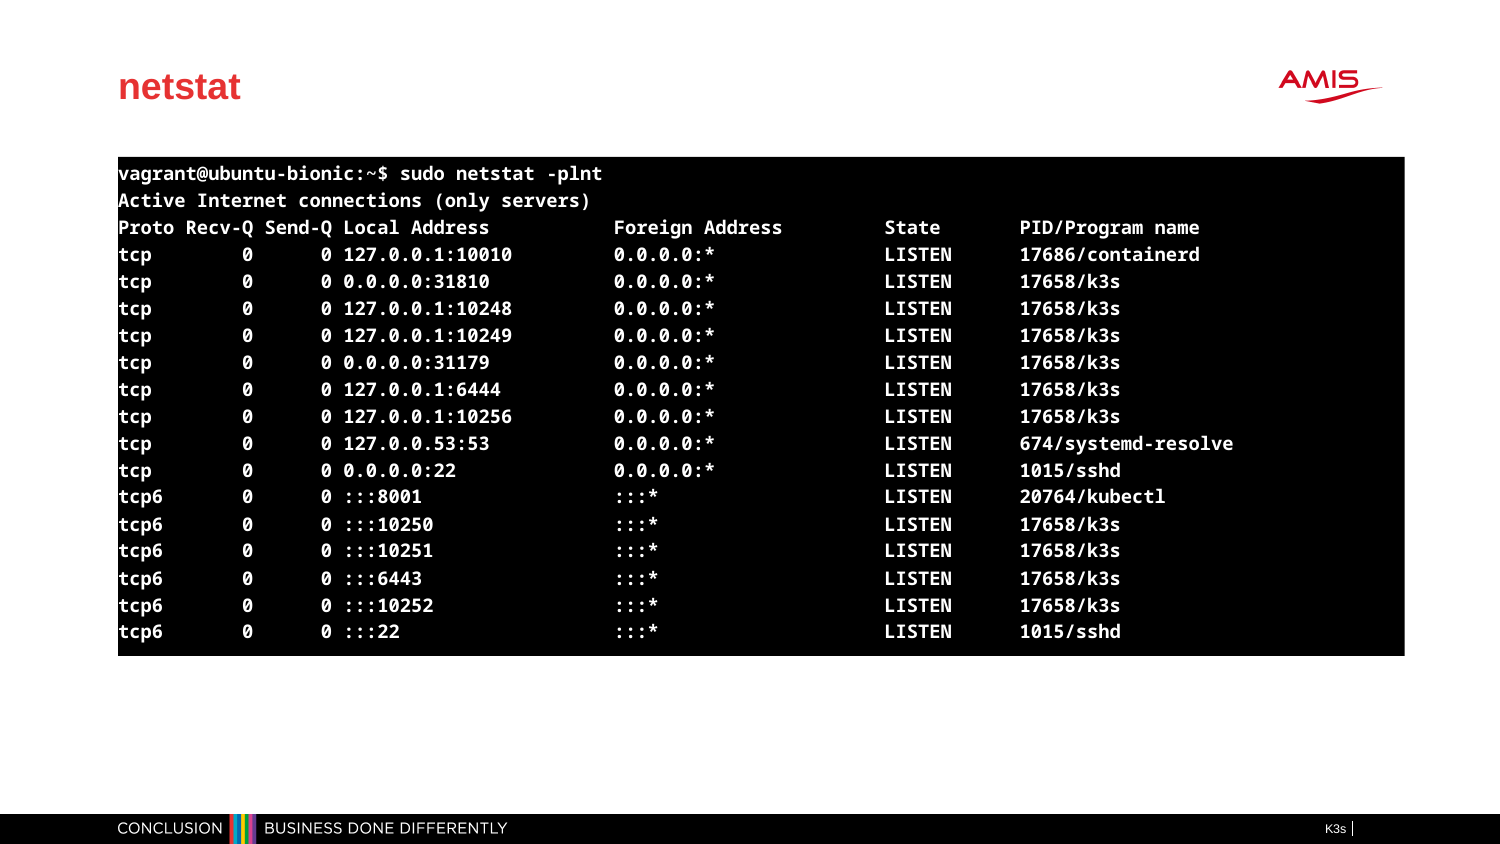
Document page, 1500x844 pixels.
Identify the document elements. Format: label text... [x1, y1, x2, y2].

title netstat [118, 47, 1205, 130]
text_box vagrant@ubuntu-bionic:~$ sudo netstat -plnt Active Internet connections (only servers) Proto Recv-Q Send-Q Local Address Foreign Address State PID/Program name tcp 0 0 127.0.0.1:10010 0.0.0.0:* LISTEN 17686/containerd tcp 0 0 0.0.0.0:31810 0.0.0.0:* LISTEN 17658/k3s tcp 0 0 127.0.0.1:10248 0.0.0.0:* LISTEN 17658/k3s tcp 0 0 127.0.0.1:10249 0.0.0.0:* LISTEN 17658/k3s tcp 0 0 0.0.0.0:31179 0.0.0.0:* LISTEN 17658/k3s tcp 0 0 127.0.0.1:6444 0.0.0.0:* LISTEN 17658/k3s tcp 0 0 127.0.0.1:10256 0.0.0.0:* LISTEN 17658/k3s tcp 0 0 127.0.0.53:53 0.0.0.0:* LISTEN 674/systemd-resolve tcp 0 0 0.0.0.0:22 0.0.0.0:* LISTEN 1015/sshd tcp6 0 0 :::8001 :::* LISTEN 20764/kubectl tcp6 0 0 :::10250 :::* LISTEN 17658/k3s tcp6 0 0 :::10251 :::* LISTEN 17658/k3s tcp6 0 0 :::6443 :::* LISTEN 17658/k3s tcp6 0 0 :::10252 :::* LISTEN 17658/k3s tcp6 0 0 :::22 :::* LISTEN 1015/sshd [118, 156, 1405, 656]
picture [239, 814, 1500, 844]
picture [1205, 58, 1388, 106]
footer K3s [814, 820, 1347, 839]
picture [0, 814, 236, 844]
